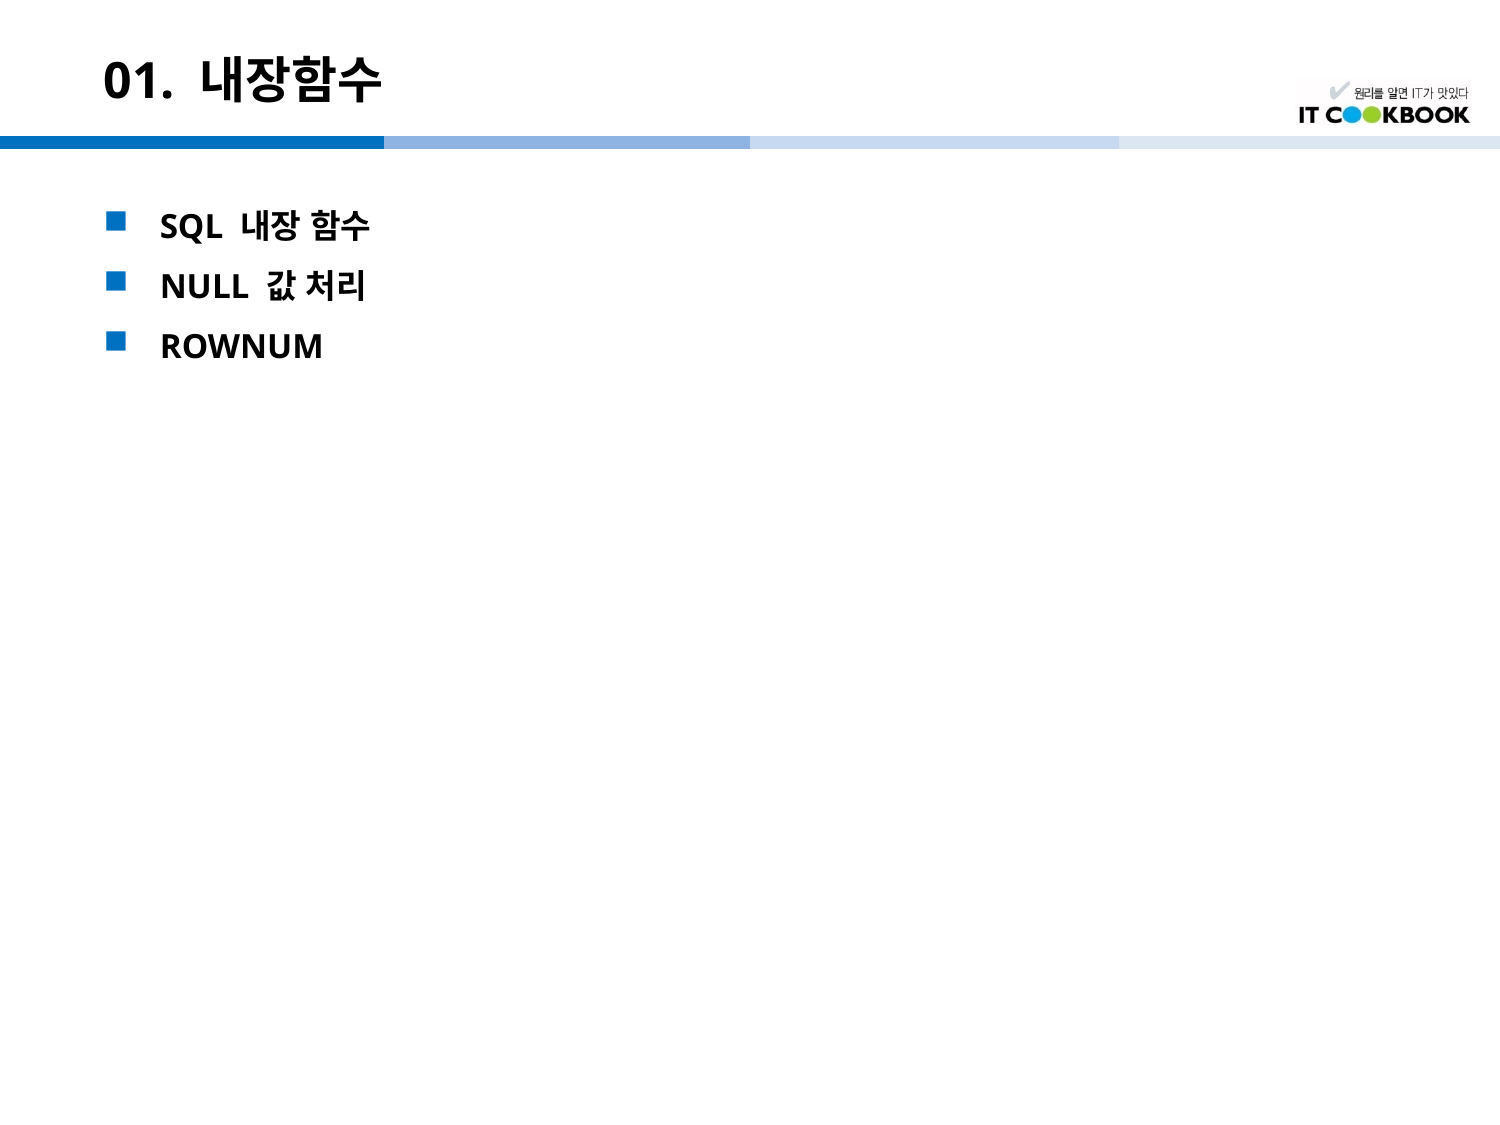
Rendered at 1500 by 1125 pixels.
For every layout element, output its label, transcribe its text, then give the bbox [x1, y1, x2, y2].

list SQL 내장 함수 NULL 값 처리 ROWNUM [88, 177, 1412, 1077]
picture [1295, 78, 1473, 125]
title 01. 내장함수 [88, 32, 1330, 124]
